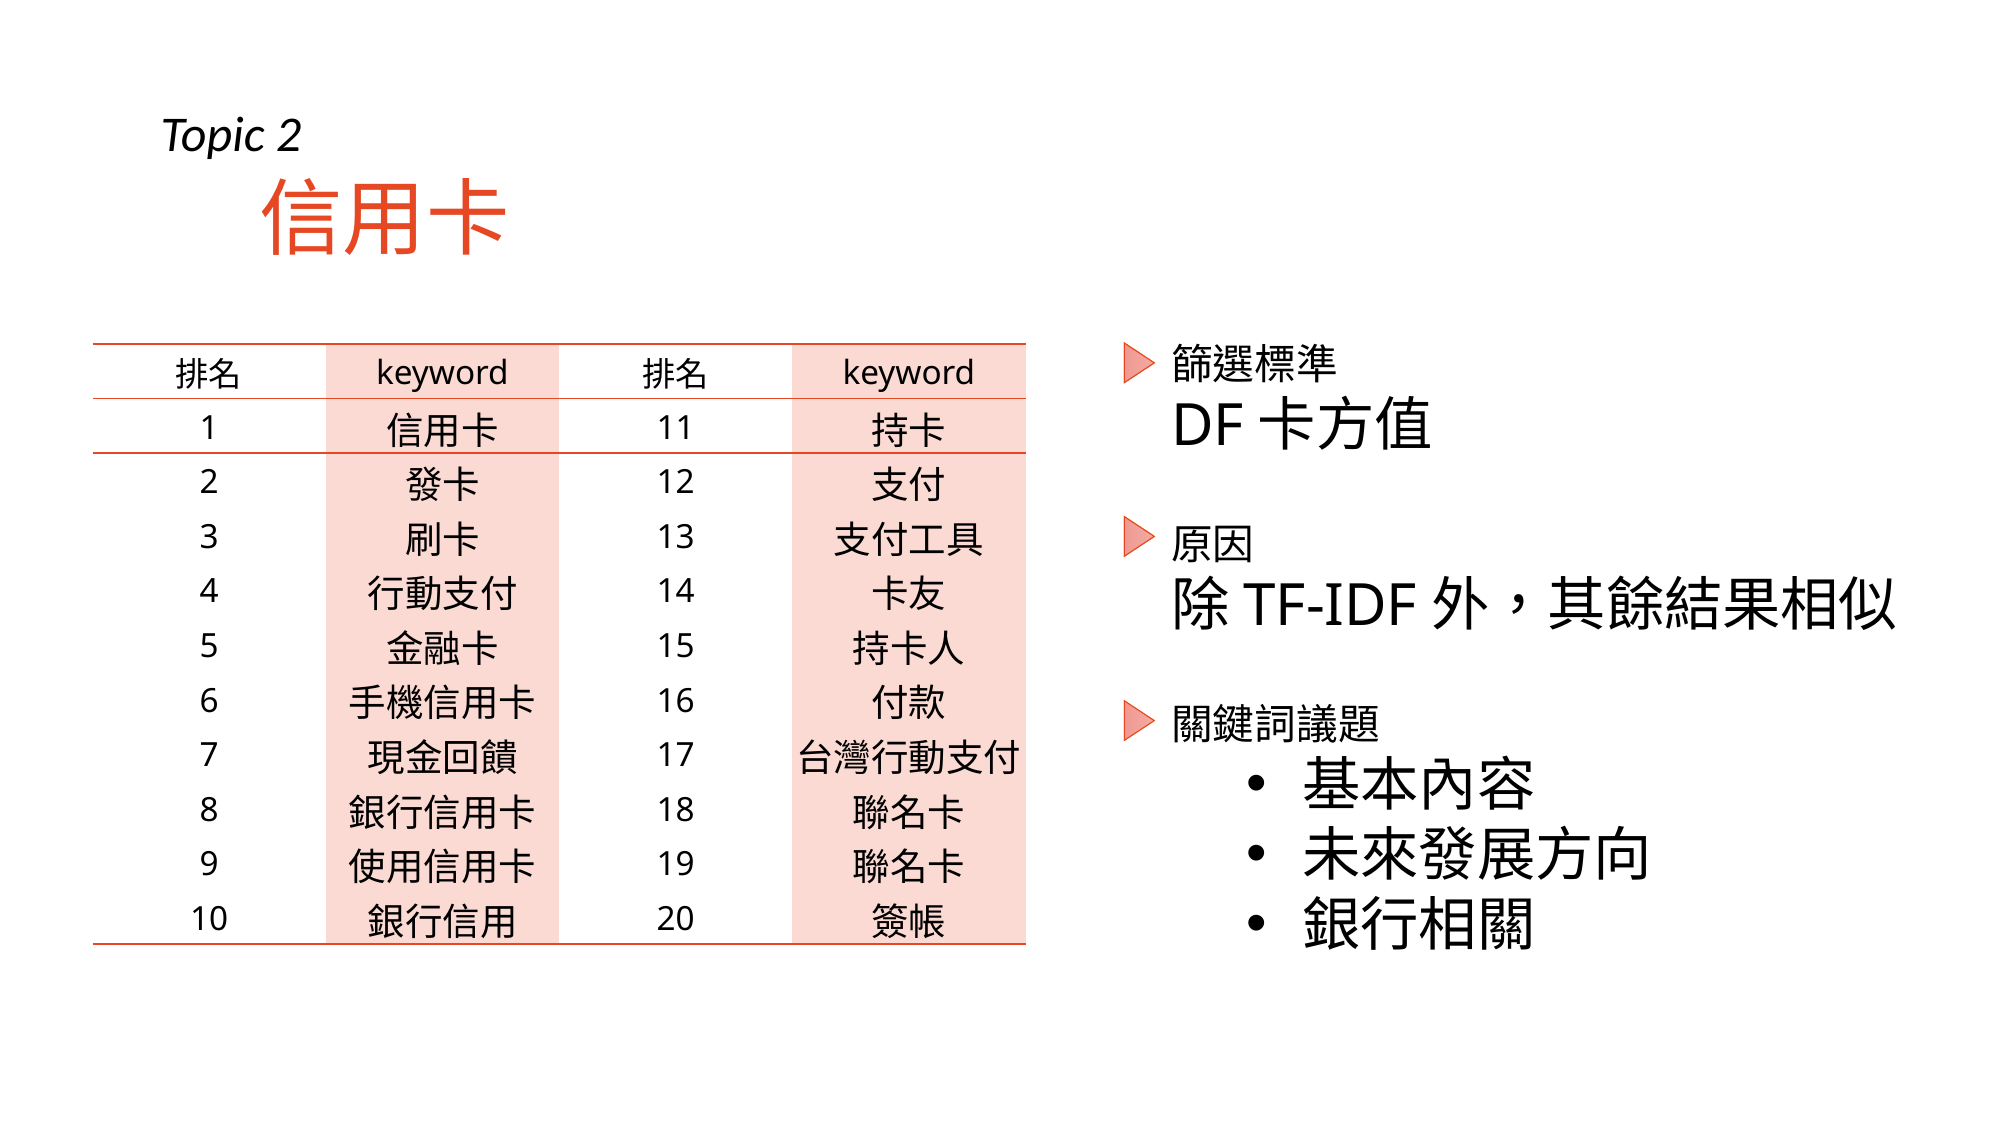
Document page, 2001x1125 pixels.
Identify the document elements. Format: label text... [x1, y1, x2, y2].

table_cell 現金回饋 [326, 726, 559, 781]
table_cell 手機信用卡 [326, 671, 559, 726]
table_cell 銀行信用卡 [326, 781, 559, 835]
table_cell 10 [93, 890, 326, 943]
table_cell 卡友 [792, 562, 1026, 617]
table_cell 金融卡 [326, 617, 559, 671]
table_cell 6 [93, 671, 326, 726]
table_cell 11 [559, 399, 792, 452]
table_cell 16 [559, 671, 792, 726]
table_cell 付款 [792, 671, 1026, 726]
table_header 排名 [93, 345, 326, 398]
table_cell 14 [559, 562, 792, 617]
table_cell 20 [559, 890, 792, 943]
table_cell 銀行信用 [326, 890, 559, 943]
table_cell 行動支付 [326, 562, 559, 617]
table_cell 支付 [792, 454, 1026, 508]
table_header 排名 [559, 345, 792, 398]
table_cell 發卡 [326, 454, 559, 508]
text_box Topic 2 [145, 94, 457, 170]
table_cell 8 [93, 781, 326, 835]
table_cell 3 [93, 508, 326, 562]
table_cell 台灣行動支付 [792, 726, 1026, 781]
table_cell 1 [93, 399, 326, 452]
table_cell 刷卡 [326, 508, 559, 562]
table_cell 持卡 [792, 399, 1026, 452]
table_header keyword [326, 345, 559, 398]
text_box 篩選標準 DF卡方值 原因 除TF-IDF外，其餘結果相似 關鍵詞議題 基本內容 未來發展方向 銀行相關 [1156, 330, 1919, 965]
table_cell 5 [93, 617, 326, 671]
table_cell 使用信用卡 [326, 835, 559, 890]
table_cell 18 [559, 781, 792, 835]
table_cell 9 [93, 835, 326, 890]
table_cell 7 [93, 726, 326, 781]
table_cell 19 [559, 835, 792, 890]
table_cell 支付工具 [792, 508, 1026, 562]
table_cell 13 [559, 508, 792, 562]
text_box [1123, 699, 1156, 742]
table_cell 持卡人 [792, 617, 1026, 671]
table_cell 信用卡 [326, 399, 559, 452]
table_cell 12 [559, 454, 792, 508]
table_cell 4 [93, 562, 326, 617]
table_cell 聯名卡 [792, 835, 1026, 890]
table_cell 簽帳 [792, 890, 1026, 943]
table_cell 聯名卡 [792, 781, 1026, 835]
text_box [1123, 342, 1156, 384]
text_box [1123, 515, 1156, 558]
text_box 信用卡 [244, 157, 556, 273]
table_cell 15 [559, 617, 792, 671]
table_header keyword [792, 345, 1026, 398]
table_cell 17 [559, 726, 792, 781]
table_cell 2 [93, 454, 326, 508]
